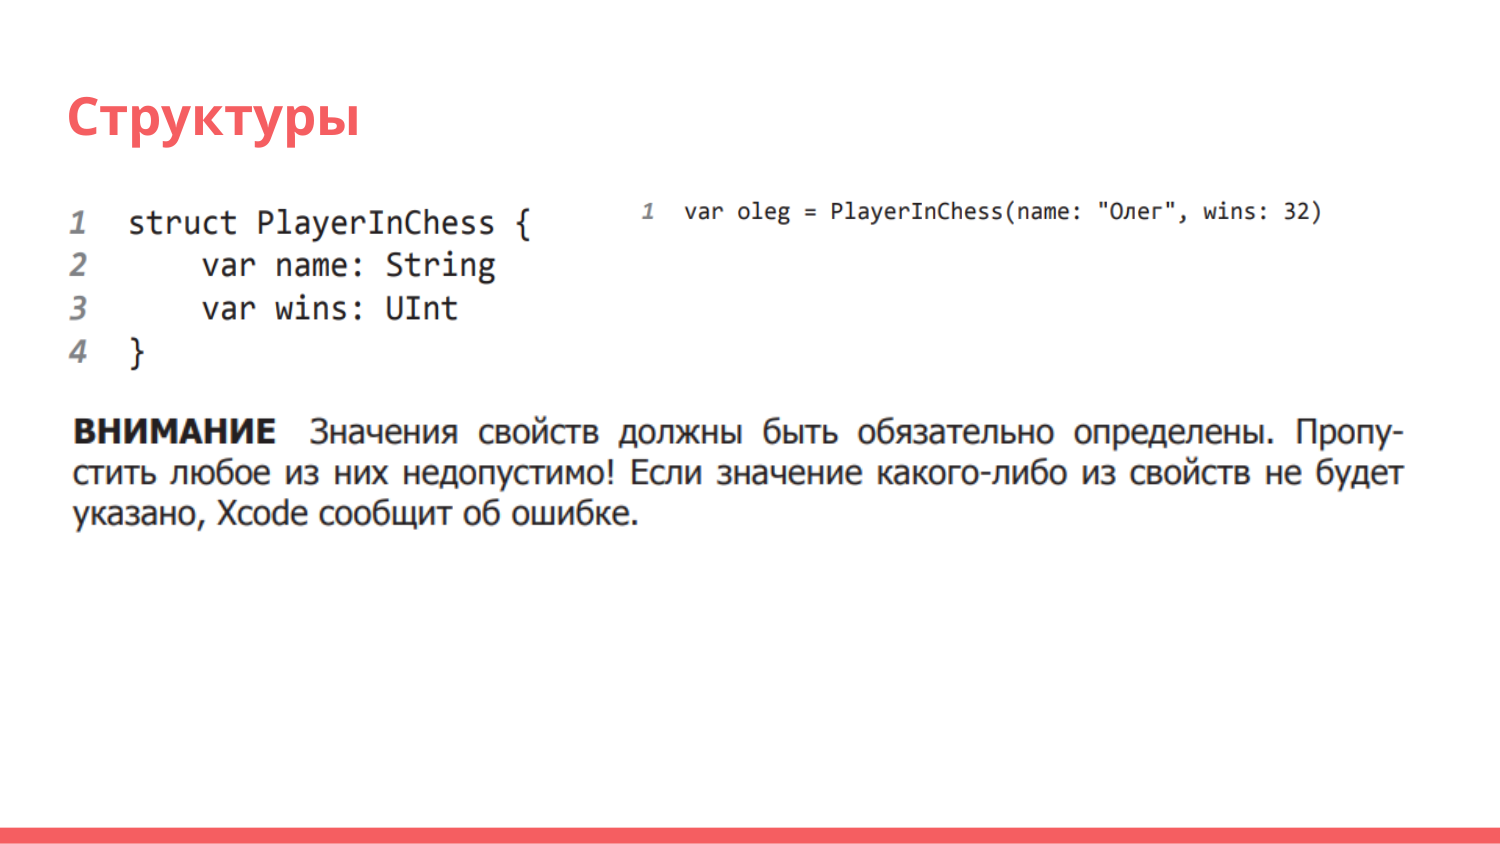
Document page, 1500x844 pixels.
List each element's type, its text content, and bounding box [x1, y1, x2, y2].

picture [50, 188, 1455, 559]
title Структуры [51, 64, 1449, 167]
